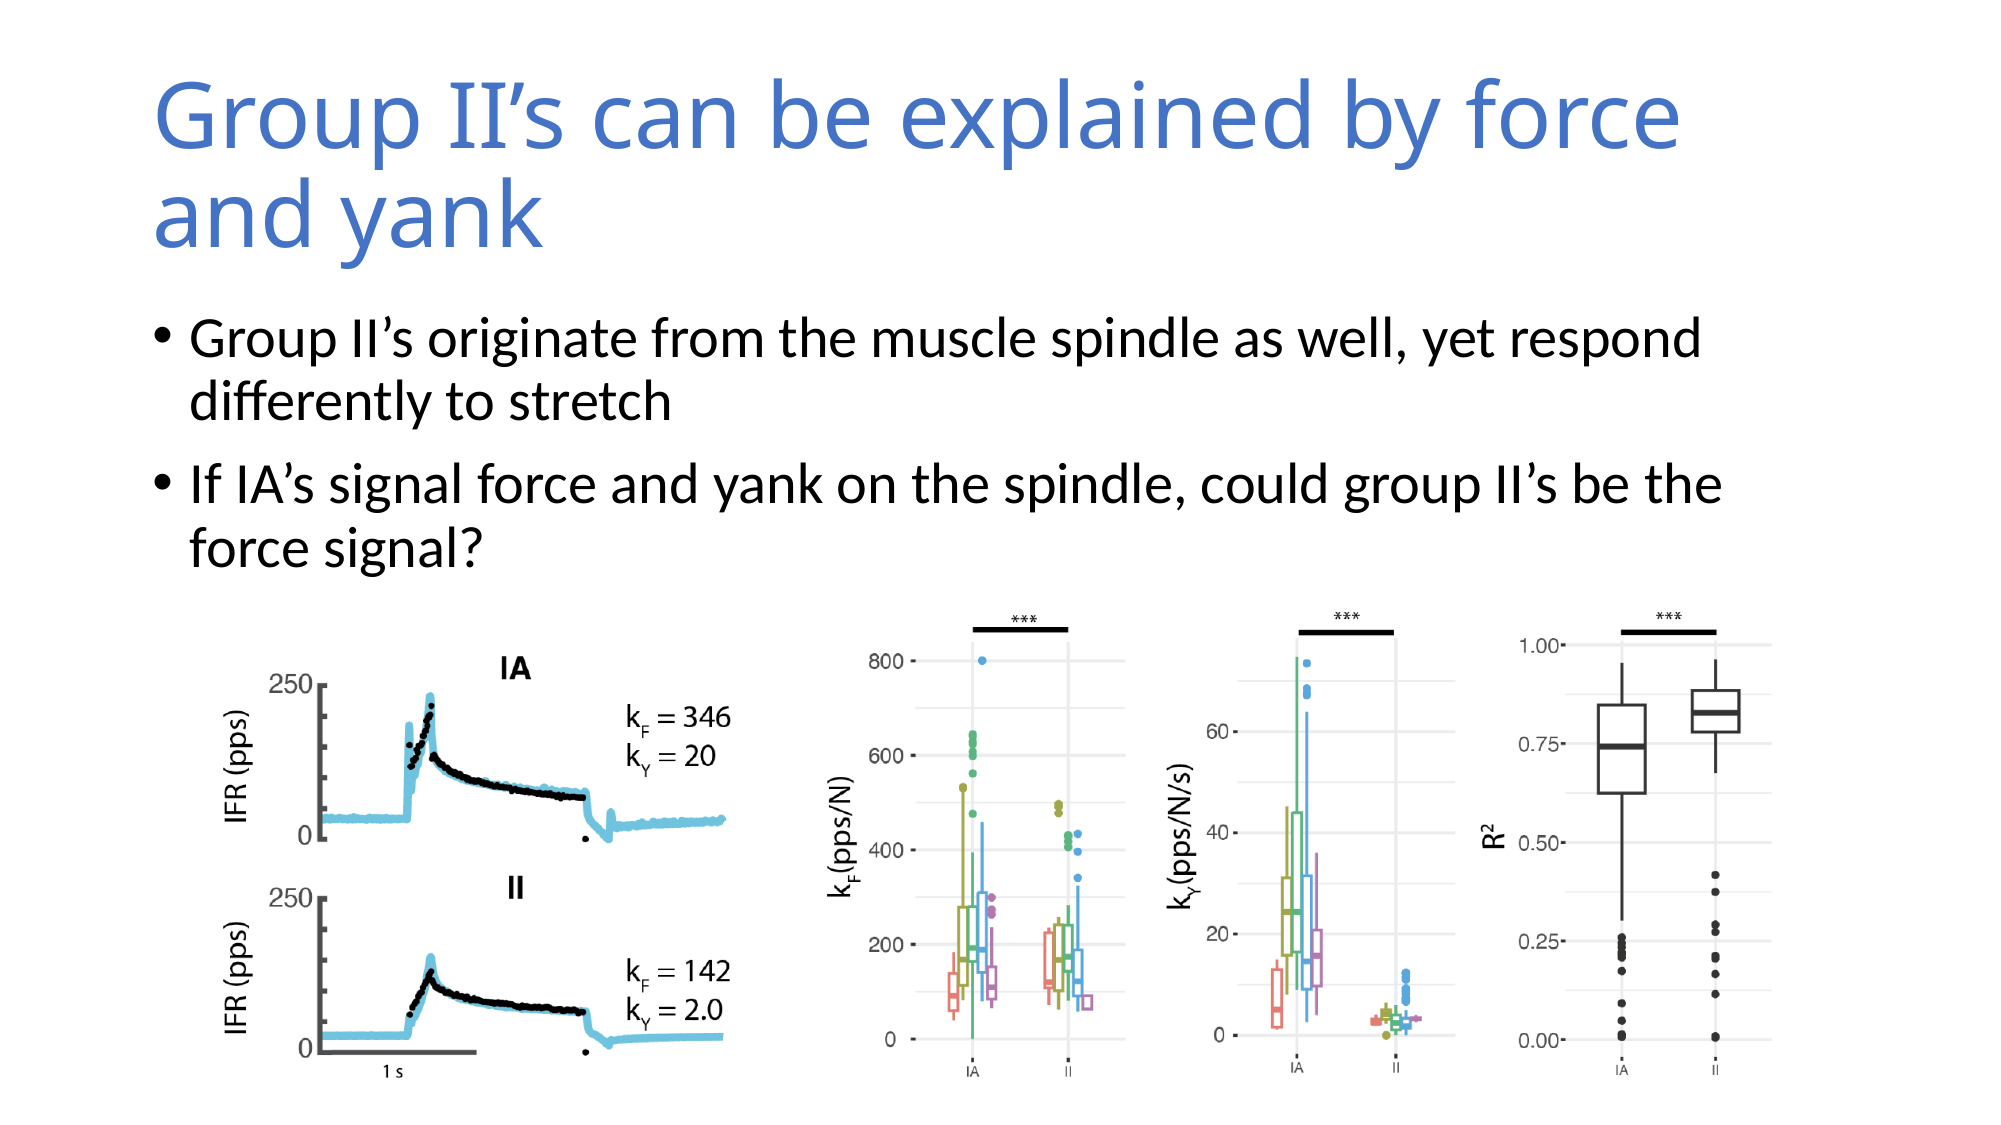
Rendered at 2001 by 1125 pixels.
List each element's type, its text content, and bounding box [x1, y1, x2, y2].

list Group II’s originate from the muscle spindle as well, yet respond differently to stretch If IA’s signal force and yank on the spindle, could group II’s be the force signal? [137, 299, 1863, 1014]
picture [202, 582, 1798, 1091]
title Group II’s can be explained by force and yank [137, 59, 1863, 278]
